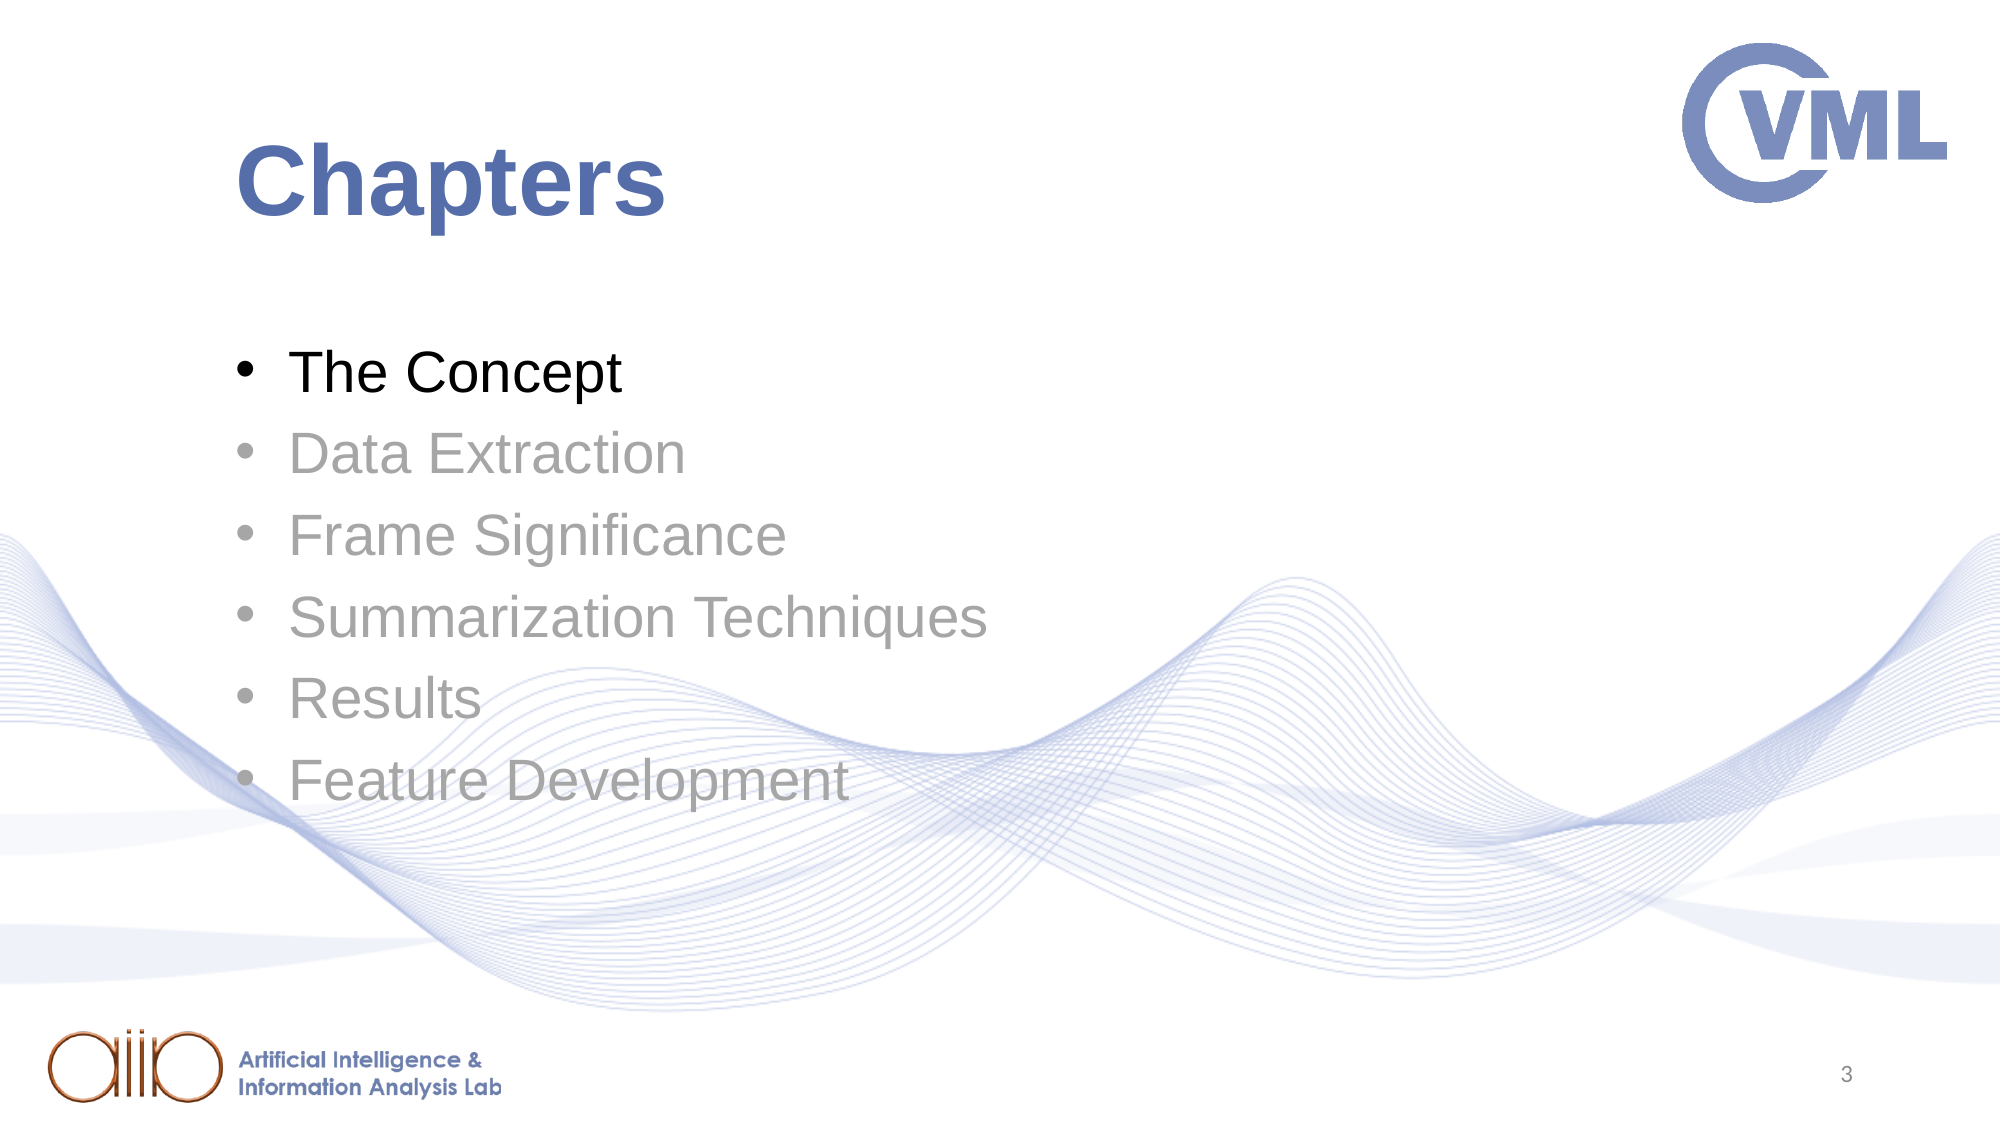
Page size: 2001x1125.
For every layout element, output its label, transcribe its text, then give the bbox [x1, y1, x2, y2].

list The Concept Data Extraction Frame Significance Summarization Techniques Results Feature Development [220, 326, 1863, 1024]
picture [1647, 19, 1993, 226]
slide_number 3 [1401, 1042, 1869, 1103]
title Chapters [220, 66, 1455, 284]
picture [43, 1023, 501, 1106]
